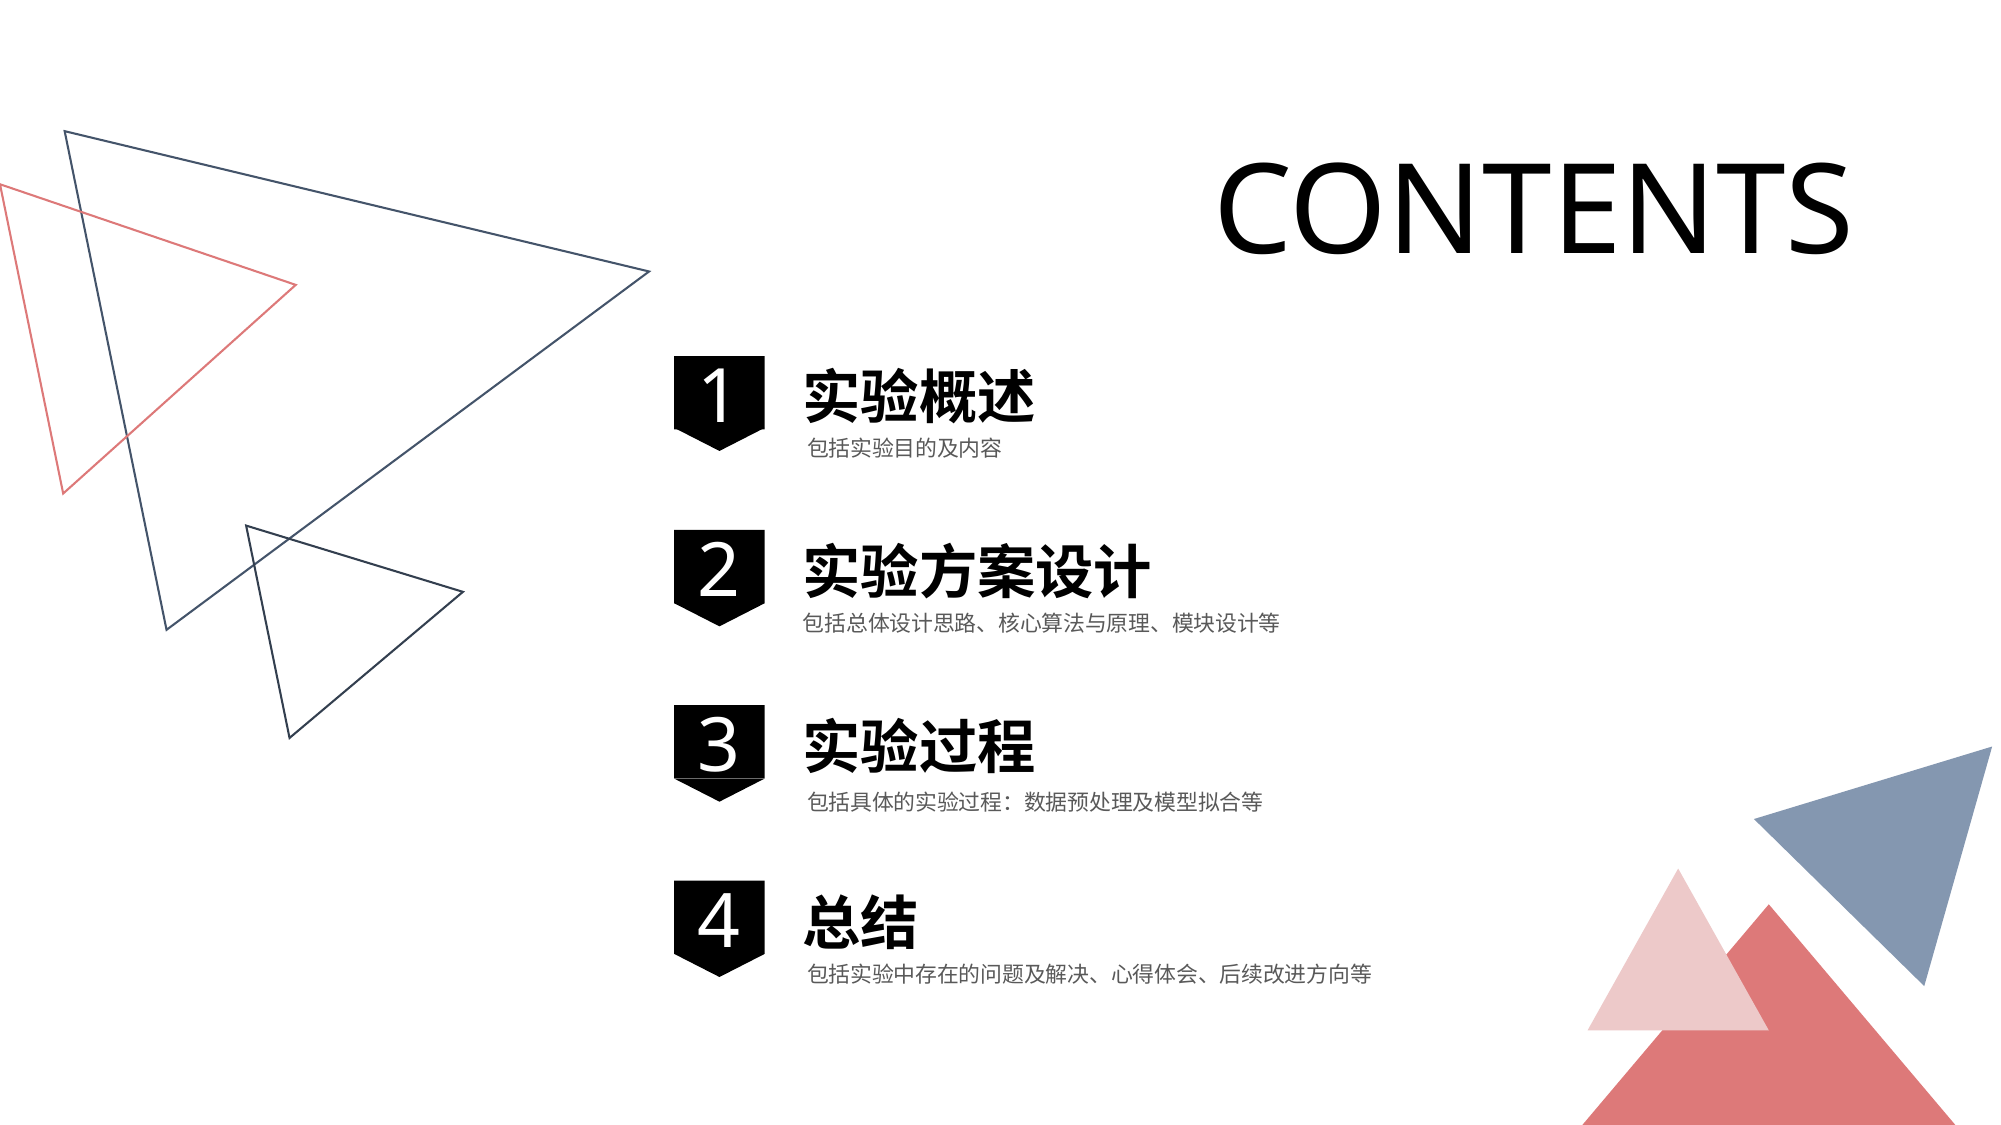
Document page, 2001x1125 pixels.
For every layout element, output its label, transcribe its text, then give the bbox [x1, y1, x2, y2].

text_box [28, 71, 655, 721]
text_box 包括总体设计思路、核心算法与原理、模块设计等 [788, 589, 1322, 644]
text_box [674, 529, 765, 627]
text_box [1751, 744, 1994, 989]
text_box 实验概述 [788, 331, 1322, 438]
text_box 总结 [788, 857, 1322, 964]
text_box 实验方案设计 [788, 506, 1322, 589]
text_box 包括实验目的及内容 [792, 414, 1327, 469]
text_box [674, 880, 765, 977]
text_box 实验过程 [788, 682, 1322, 788]
text_box [1580, 902, 1957, 1125]
text_box 包括具体的实验过程：数据预处理及模型拟合等 [792, 768, 1327, 823]
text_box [674, 705, 765, 802]
text_box CONTENTS [1146, 121, 1922, 286]
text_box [674, 356, 765, 451]
text_box 包括实验中存在的问题及解决、心得体会、后续改进方向等 [792, 940, 1396, 995]
text_box [1585, 866, 1771, 1032]
